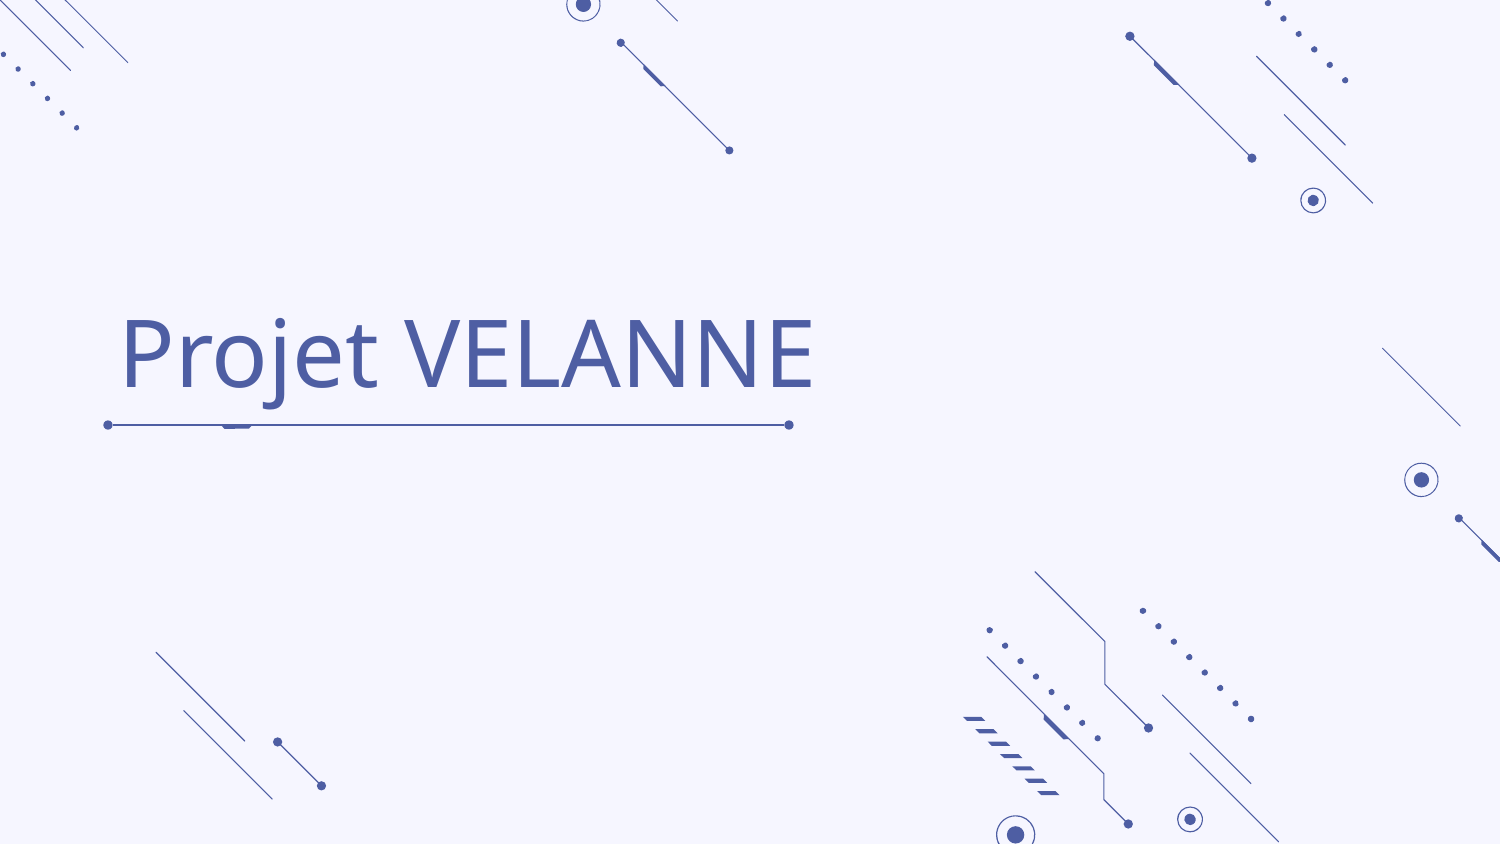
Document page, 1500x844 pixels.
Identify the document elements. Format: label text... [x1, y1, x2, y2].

title Projet VELANNE [103, 293, 1244, 514]
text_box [962, 570, 1280, 844]
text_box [155, 651, 327, 800]
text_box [103, 409, 794, 442]
